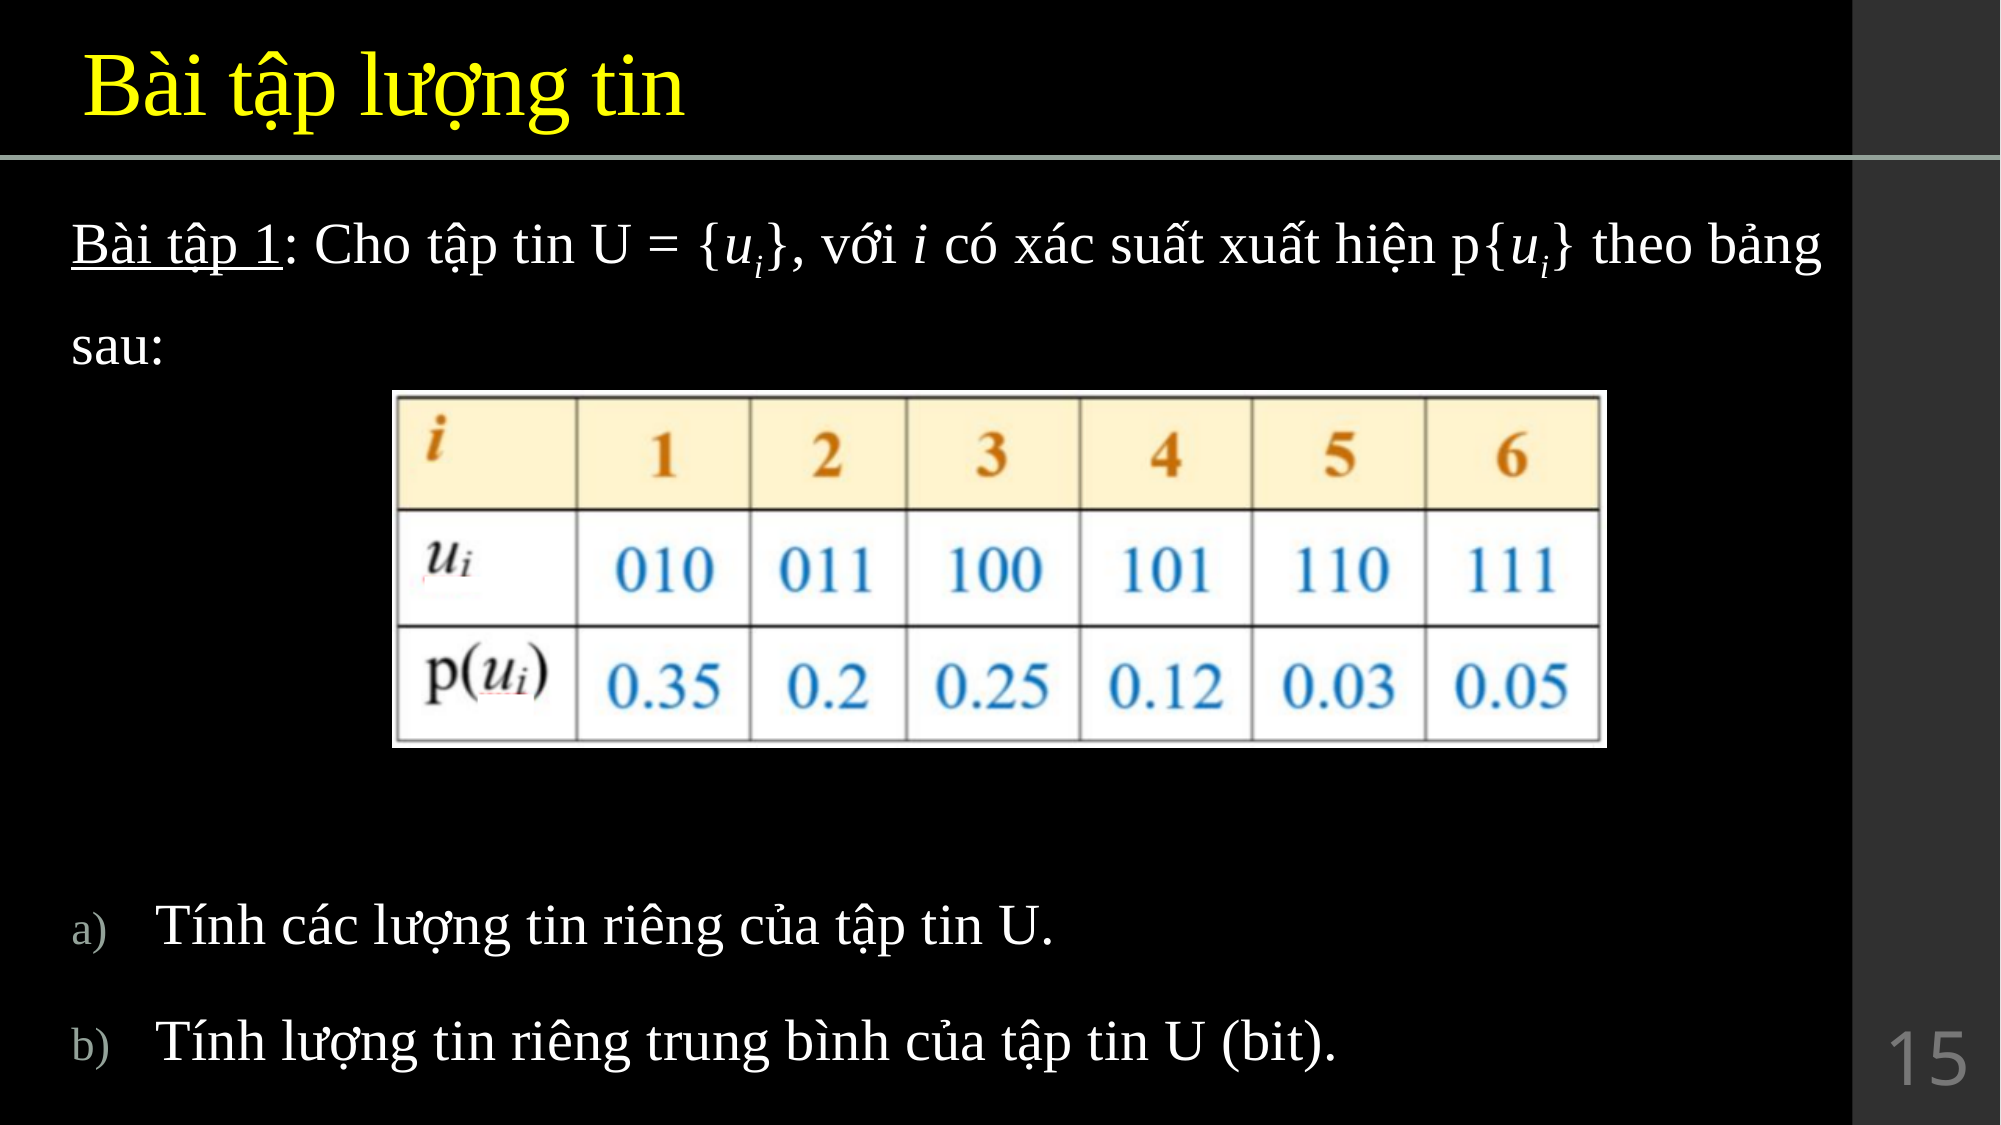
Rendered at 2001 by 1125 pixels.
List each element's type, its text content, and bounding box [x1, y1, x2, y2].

slide_number 15 [1852, 1012, 2000, 1110]
picture [392, 390, 1608, 748]
title Bài tập lượng tin [67, 0, 1853, 142]
